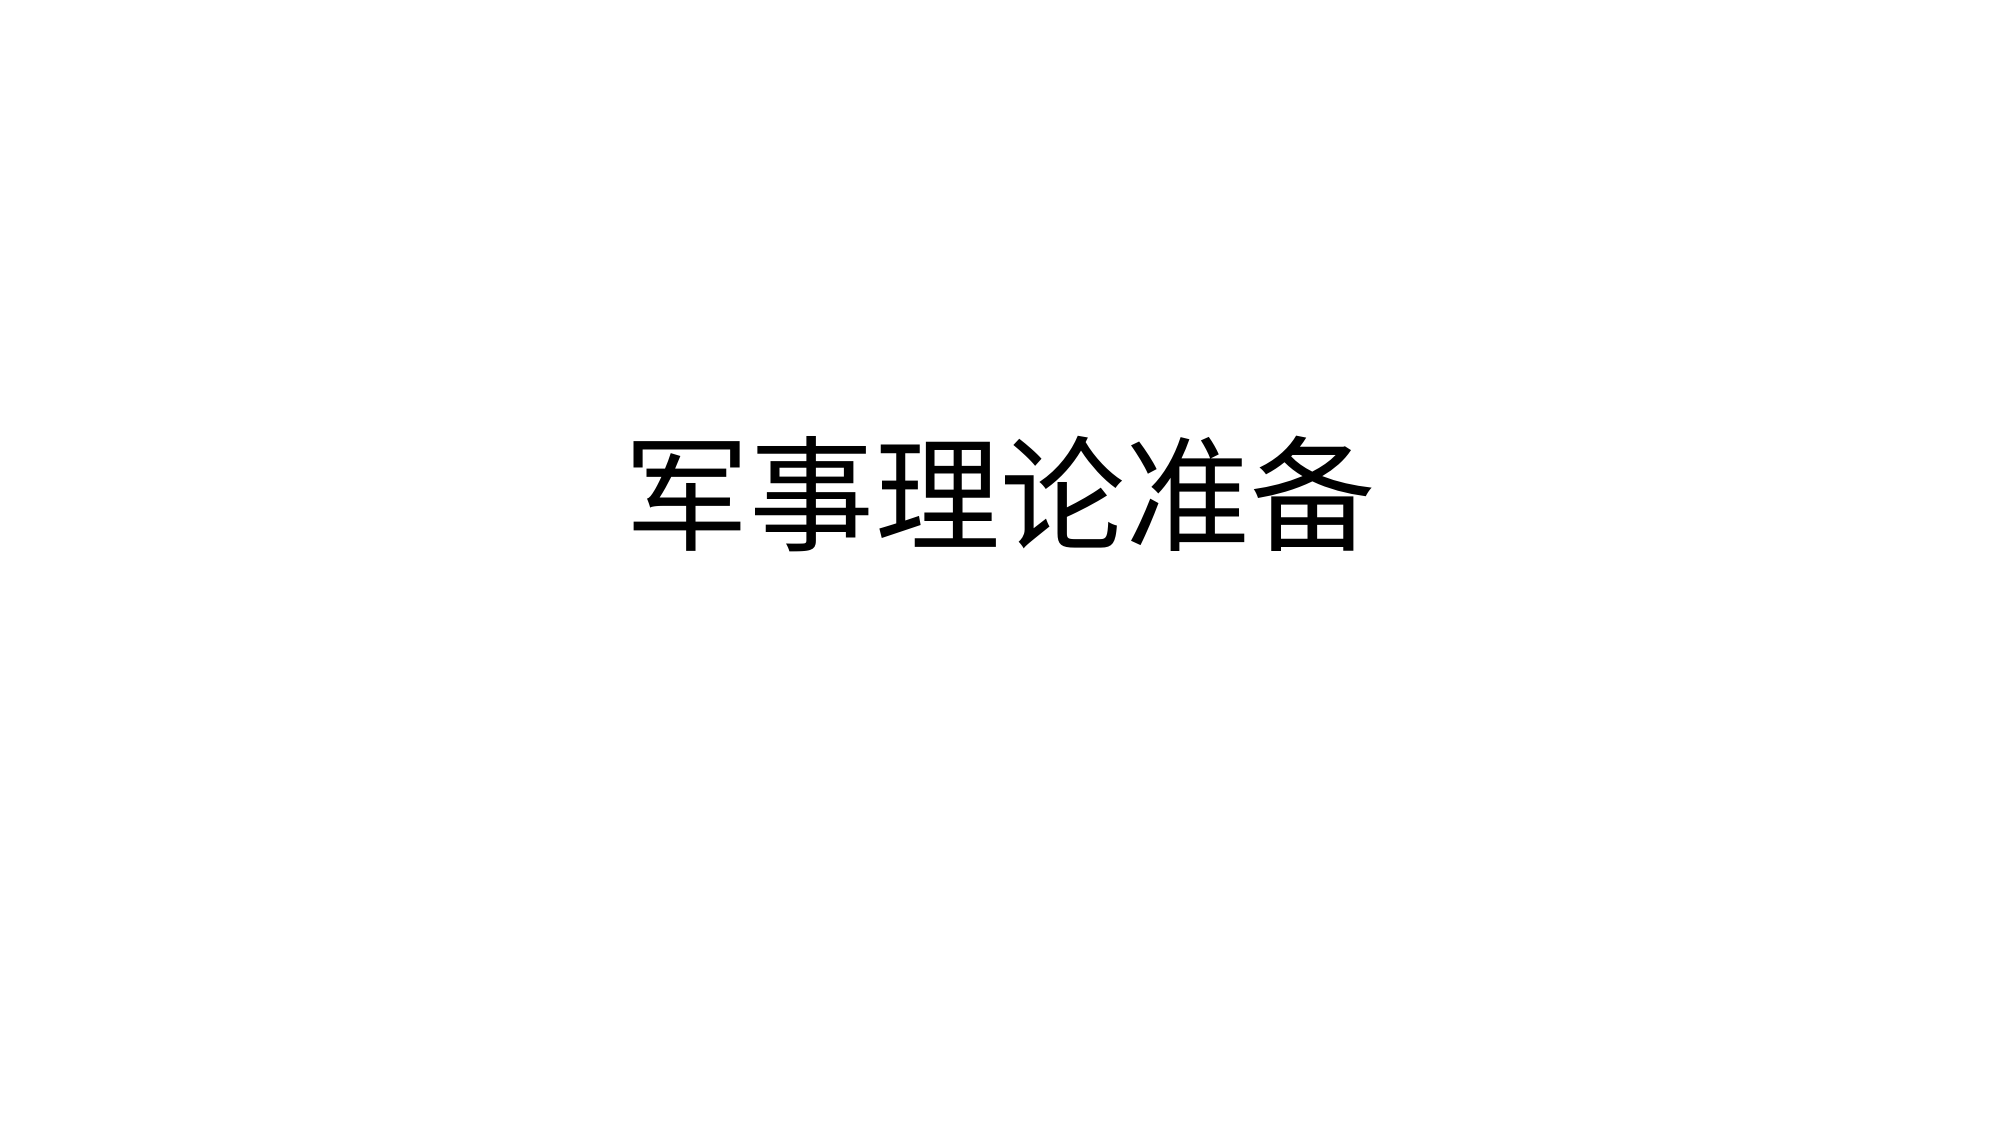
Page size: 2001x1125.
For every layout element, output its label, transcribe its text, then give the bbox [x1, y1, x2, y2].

title 军事理论准备 [249, 184, 1750, 576]
